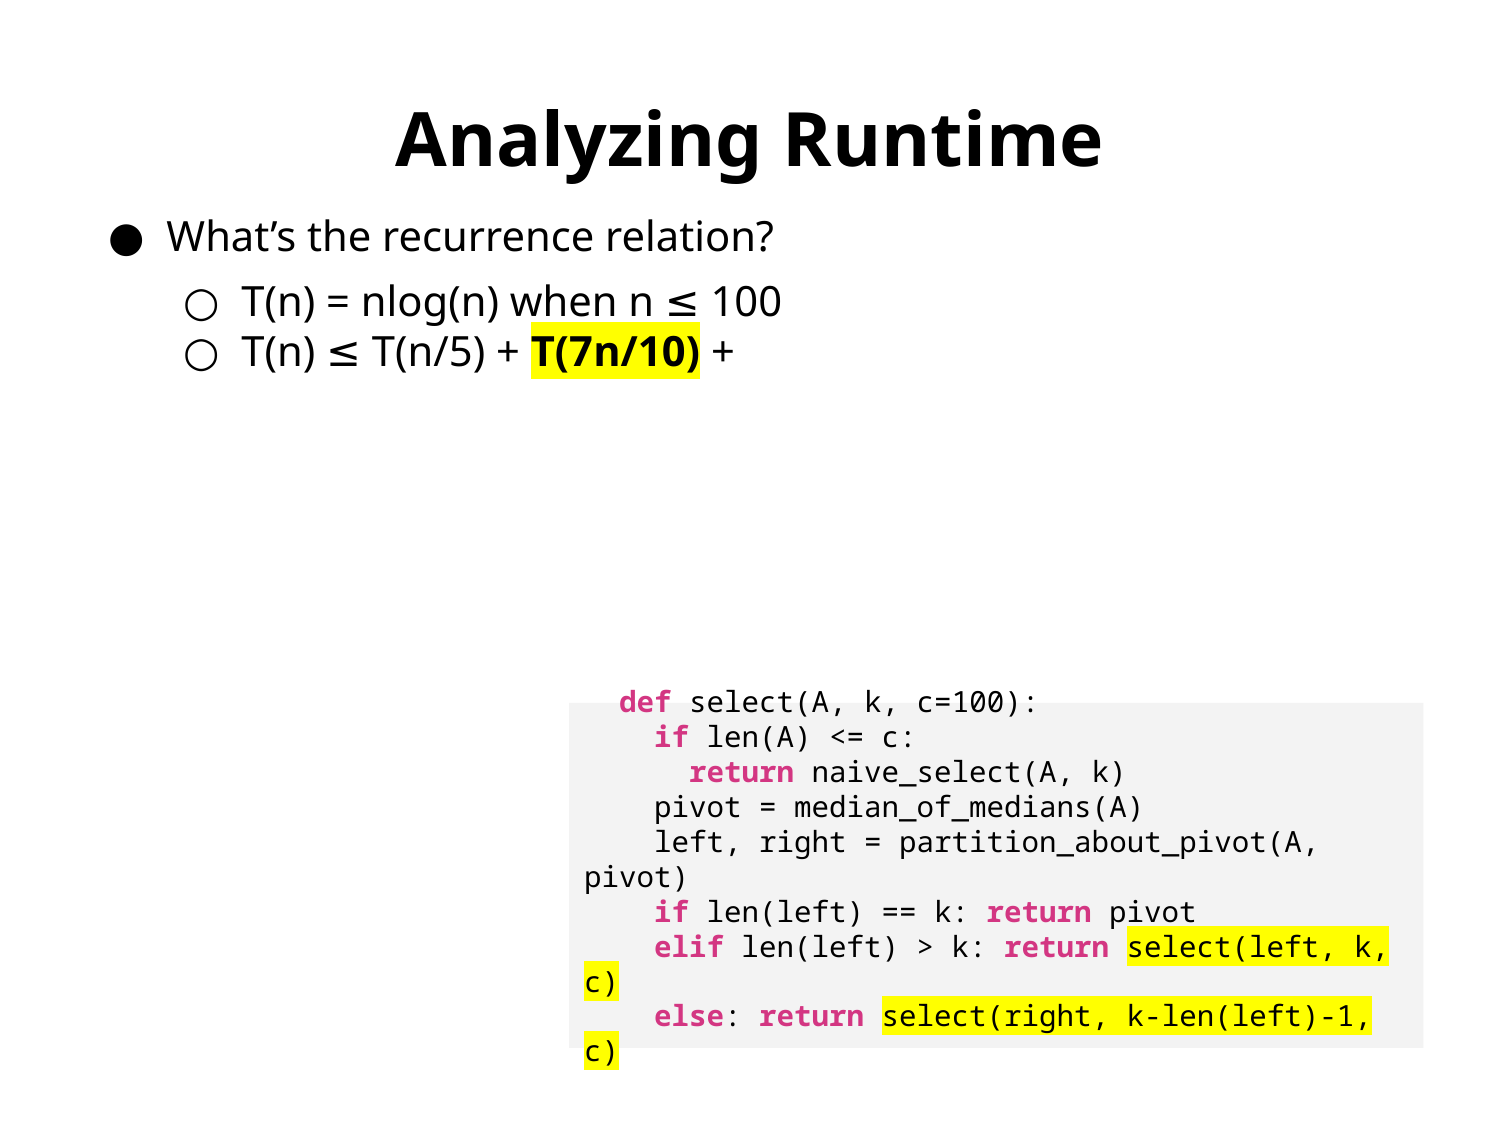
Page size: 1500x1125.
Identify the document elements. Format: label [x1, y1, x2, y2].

text_box [76, 76, 1424, 1049]
